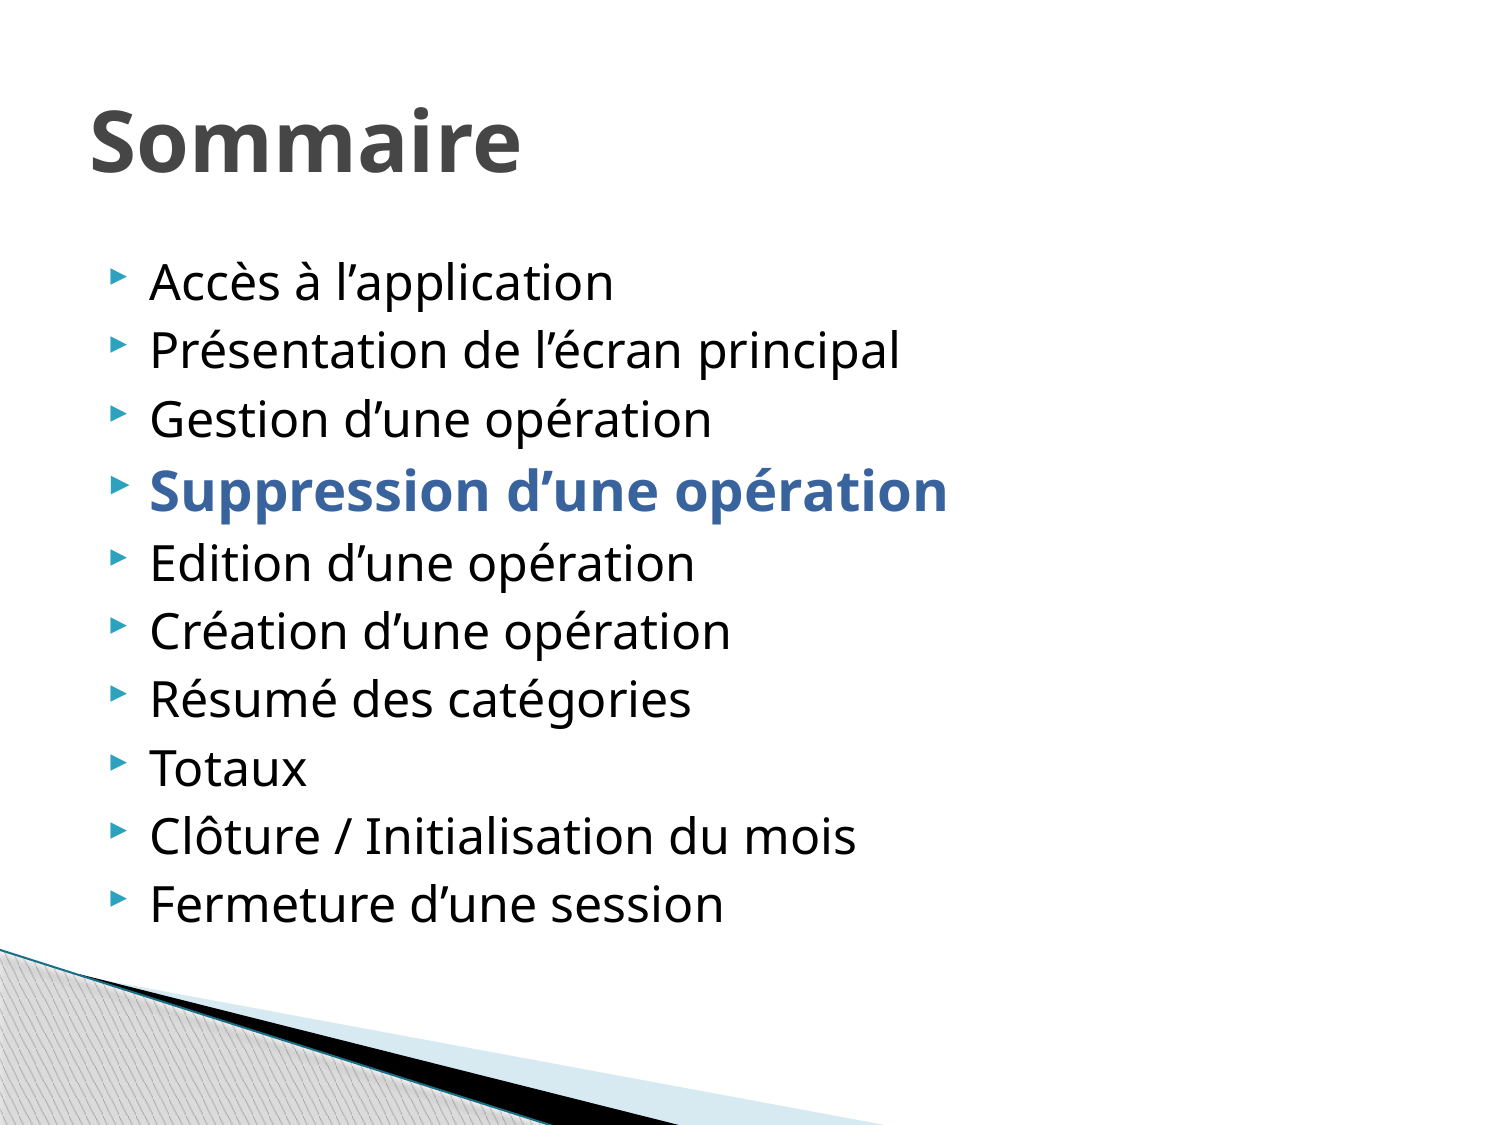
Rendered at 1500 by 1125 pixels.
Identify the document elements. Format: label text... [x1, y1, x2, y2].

title Sommaire [75, 45, 1425, 233]
list Accès à l’application Présentation de l’écran principal Gestion d’une opération Suppression d’une opération Edition d’une opération Création d’une opération Résumé des catégories Totaux Clôture / Initialisation du mois Fermeture d’une session [75, 243, 1425, 1024]
